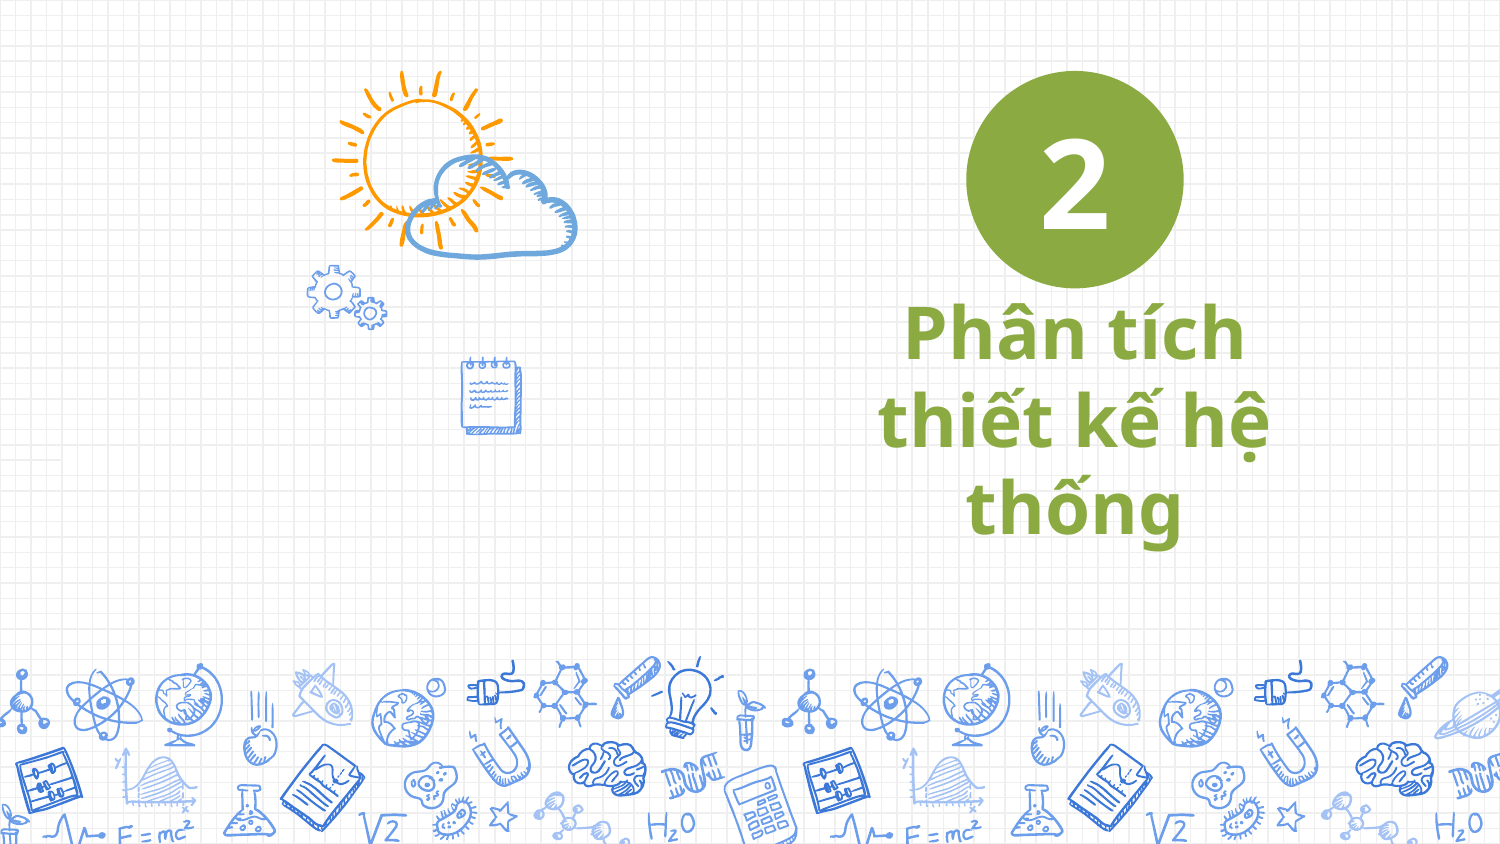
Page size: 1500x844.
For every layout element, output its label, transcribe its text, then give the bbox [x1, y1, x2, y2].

text_box [460, 356, 522, 436]
text_box [462, 88, 479, 111]
text_box [449, 92, 455, 102]
text_box [479, 186, 504, 201]
text_box [449, 217, 456, 227]
text_box [481, 118, 503, 131]
text_box [418, 85, 423, 96]
text_box [364, 88, 382, 112]
text_box [339, 186, 364, 201]
text_box [364, 212, 384, 231]
text_box [420, 223, 424, 235]
text_box Phân tích thiết kế hệ thống [848, 304, 1302, 532]
text_box [405, 154, 578, 260]
text_box [331, 158, 359, 163]
text_box [460, 209, 479, 233]
text_box [363, 98, 483, 217]
text_box [432, 70, 442, 98]
text_box [339, 120, 365, 135]
text_box [489, 156, 514, 161]
text_box [349, 172, 360, 177]
text_box [306, 264, 388, 331]
text_box [388, 91, 394, 102]
text_box [388, 217, 394, 228]
text_box [347, 141, 357, 147]
text_box [362, 112, 372, 119]
text_box 2 [966, 70, 1184, 289]
text_box [399, 221, 406, 247]
text_box [415, 169, 483, 218]
text_box [485, 142, 495, 147]
text_box [400, 70, 409, 98]
text_box [434, 221, 443, 250]
text_box [362, 199, 371, 207]
